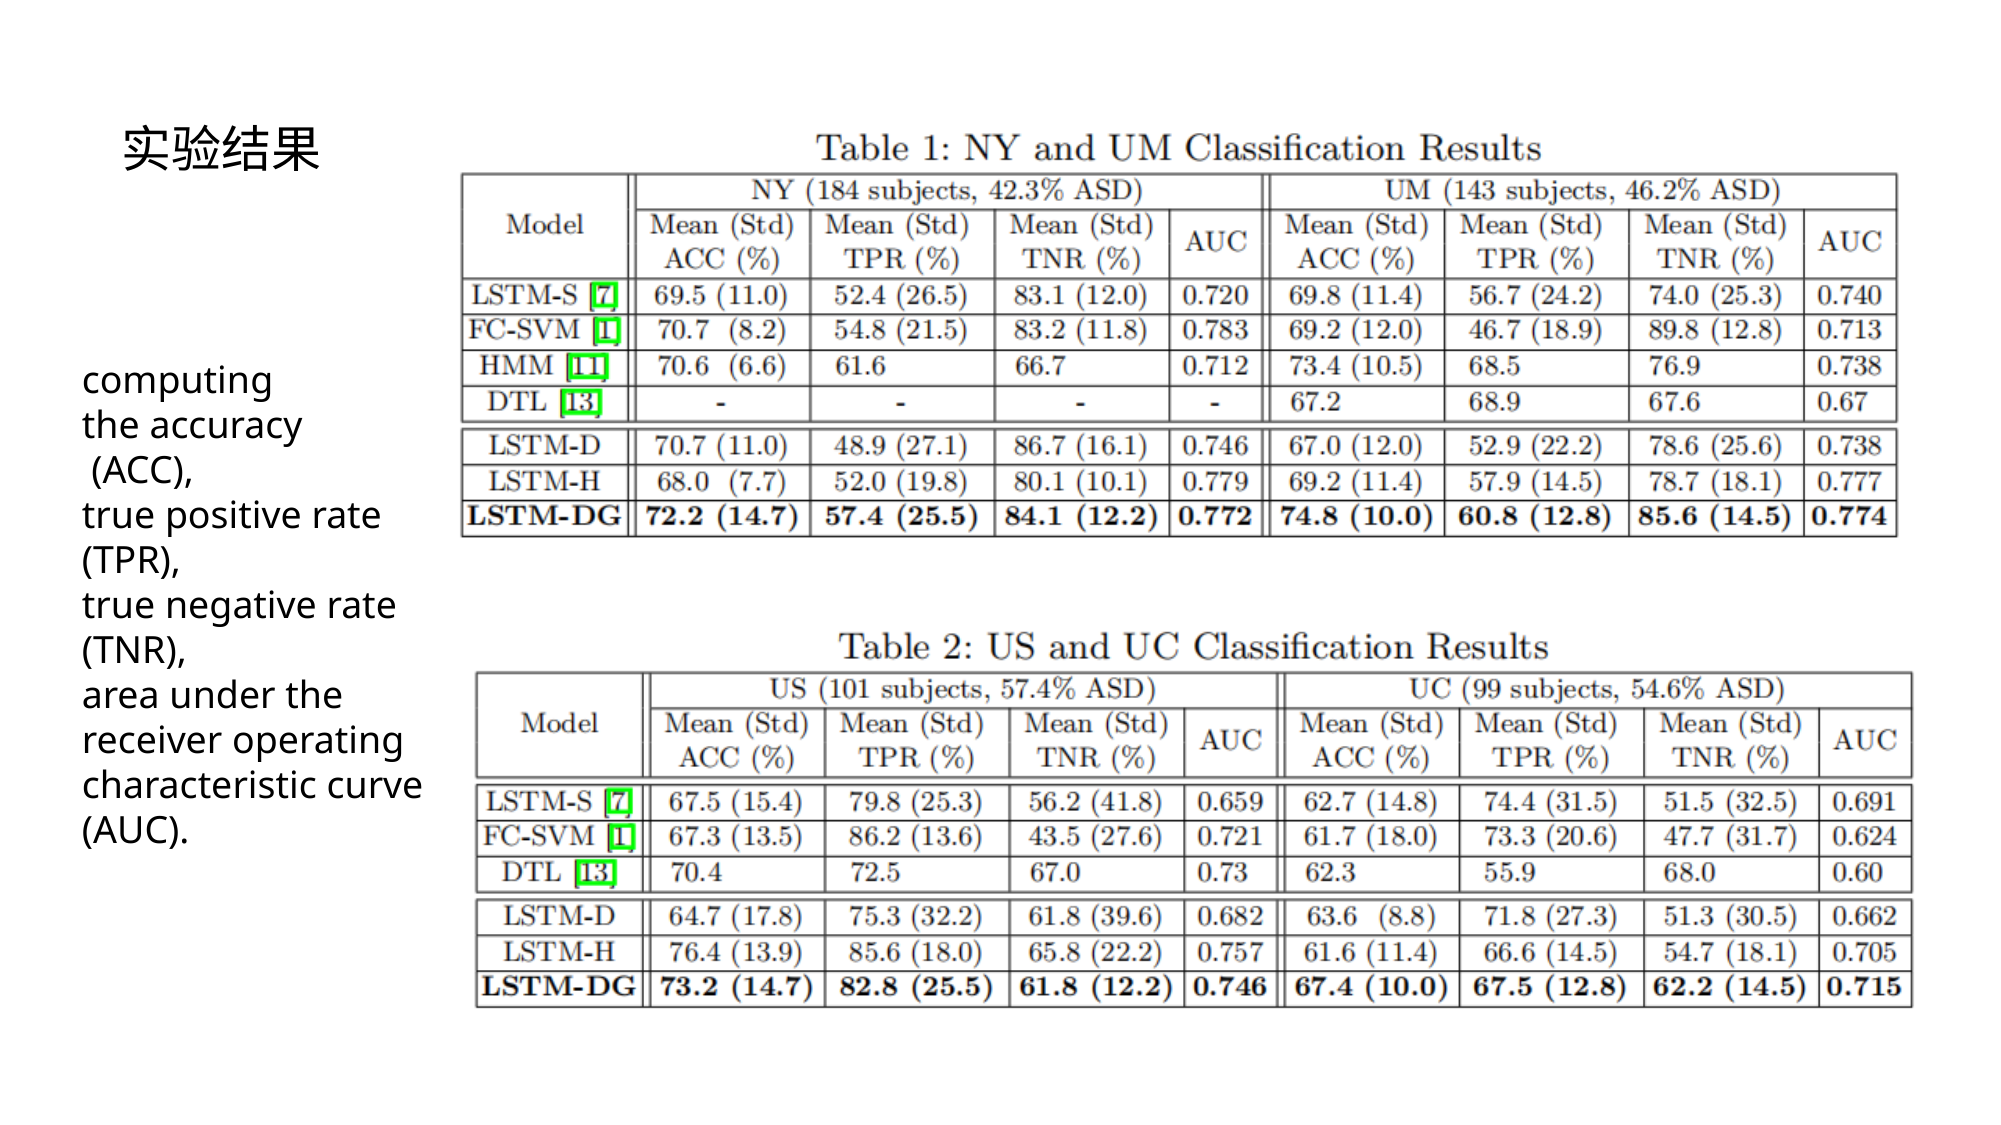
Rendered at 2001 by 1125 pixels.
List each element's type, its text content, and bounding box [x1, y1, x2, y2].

picture [461, 604, 1936, 1027]
text_box computing the accuracy (ACC), true positive rate (TPR), true negative rate (TNR), area under the receiver operating characteristic curve (AUC). [67, 348, 484, 859]
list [448, 96, 1913, 558]
title 实验结果 [106, 42, 1832, 260]
